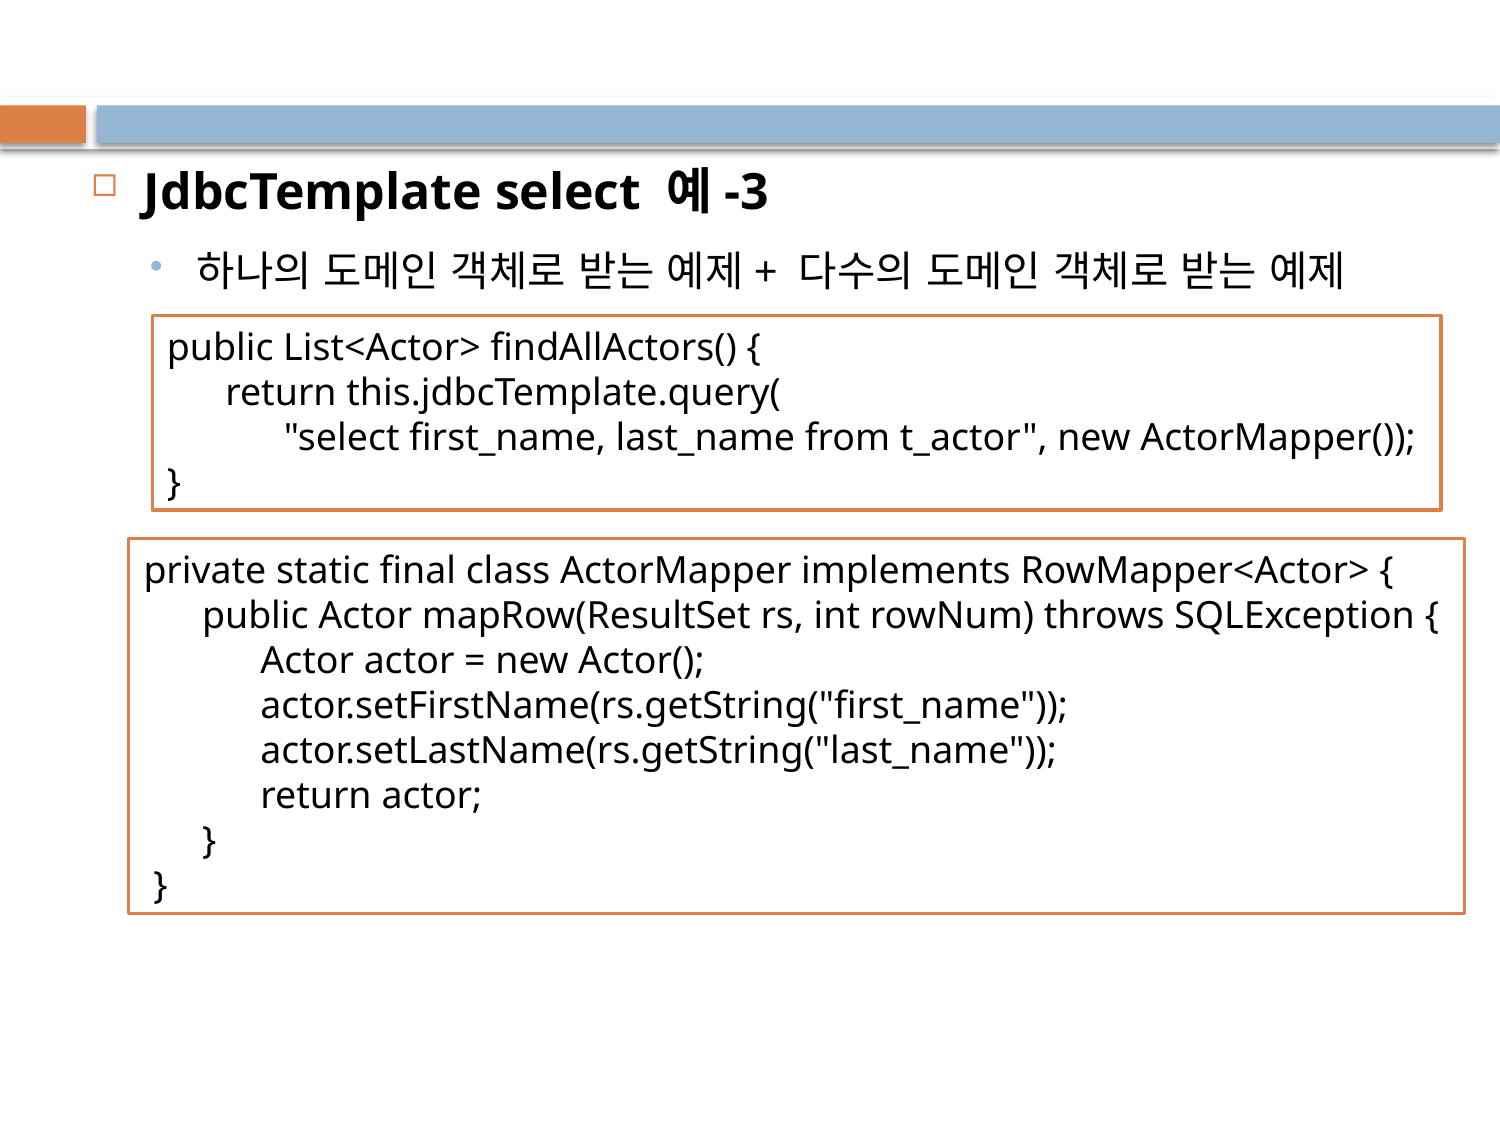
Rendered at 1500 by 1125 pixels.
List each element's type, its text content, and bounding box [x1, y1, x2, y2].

text_box public List<Actor> findAllActors() { return this.jdbcTemplate.query( "select first_name, last_name from t_actor", new ActorMapper()); } [151, 314, 1443, 512]
text_box private static final class ActorMapper implements RowMapper<Actor> { public Actor mapRow(ResultSet rs, int rowNum) throws SQLException { Actor actor = new Actor(); actor.setFirstName(rs.getString("first_name")); actor.setLastName(rs.getString("last_name")); return actor; } } [127, 537, 1466, 915]
list JdbcTemplate select 예-3 하나의 도메인 객체로 받는 예제+ 다수의 도메인 객체로 받는 예제 [76, 152, 1459, 1047]
